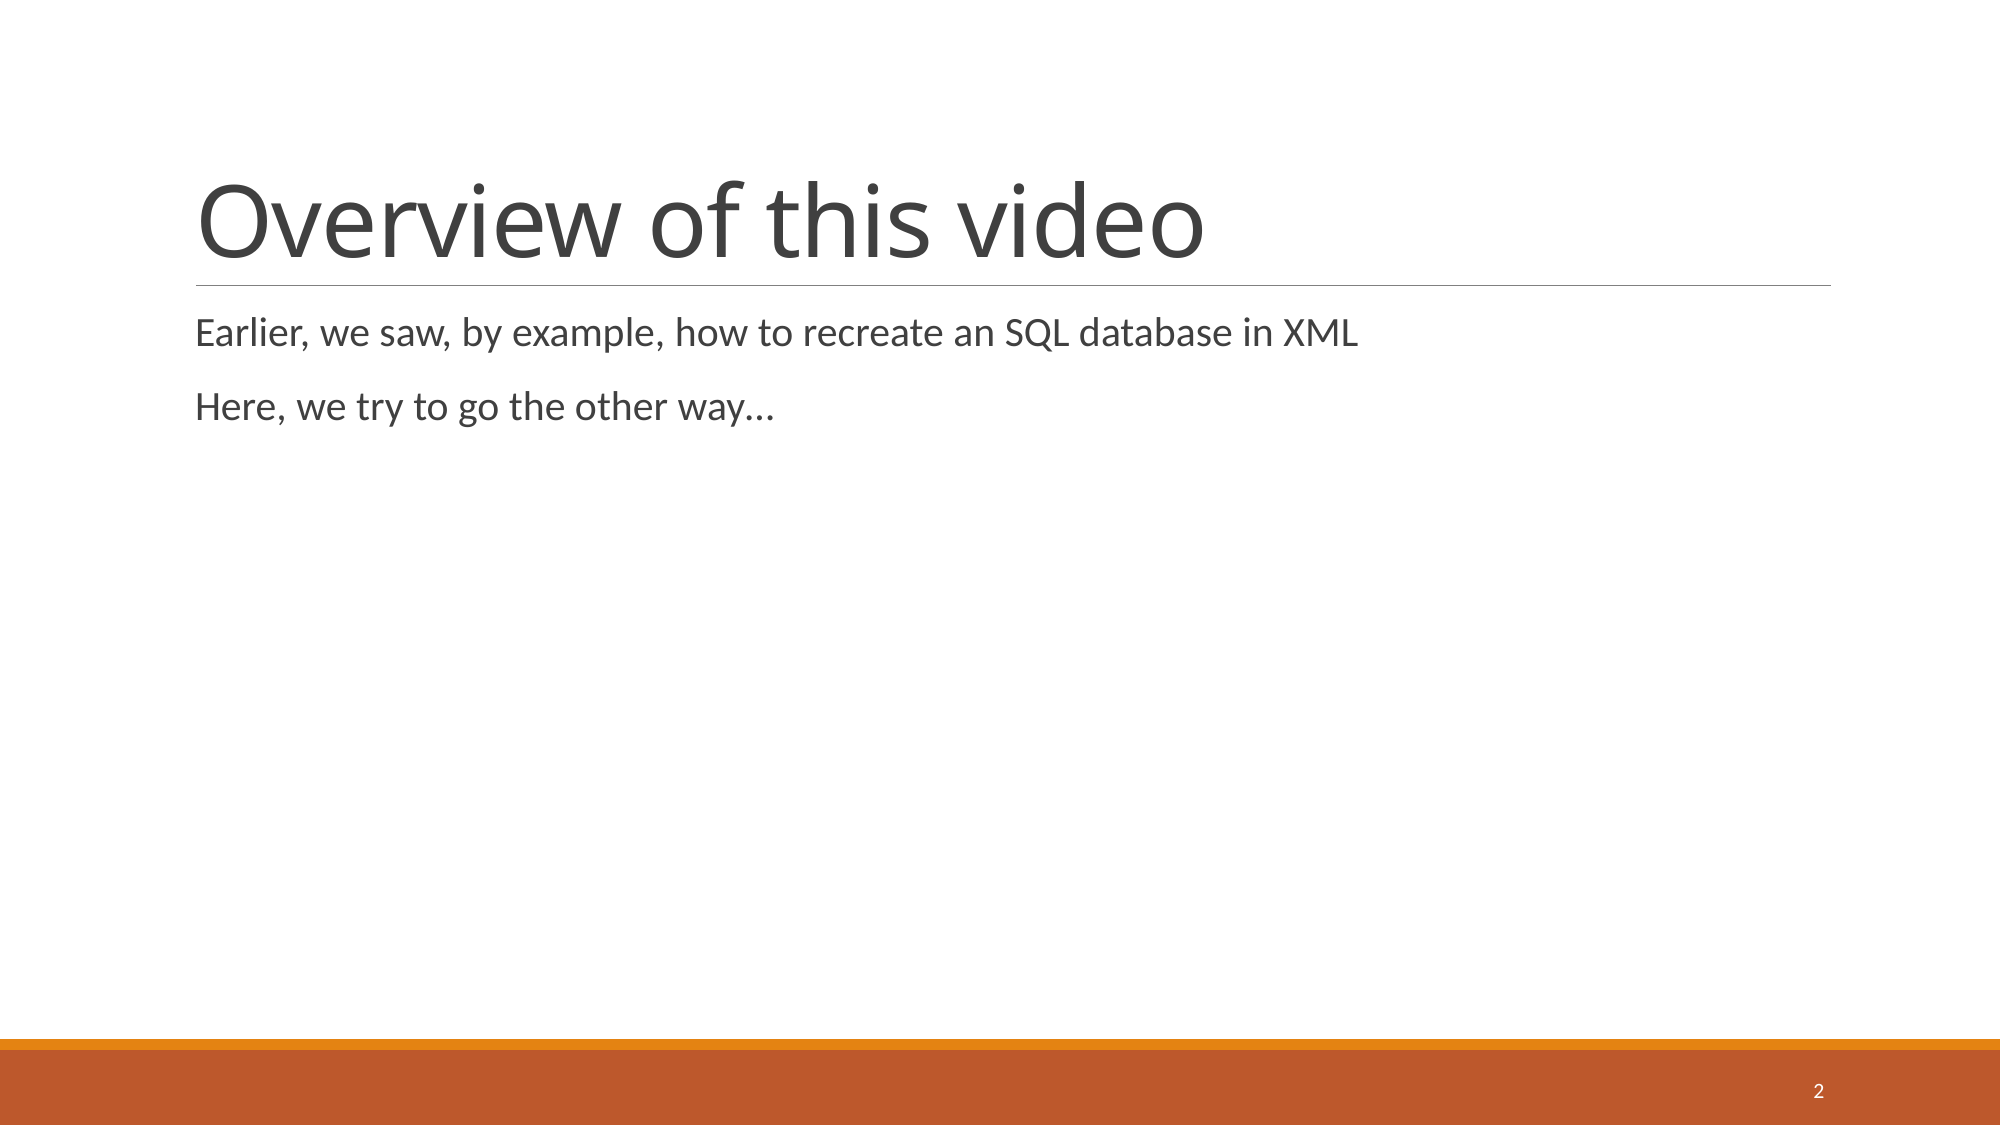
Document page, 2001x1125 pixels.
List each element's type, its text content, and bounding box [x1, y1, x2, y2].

slide_number 2 [1624, 1059, 1840, 1120]
list Earlier, we saw, by example, how to recreate an SQL database in XML Here, we try to go the other way… [180, 302, 1830, 963]
title Overview of this video [180, 47, 1830, 285]
